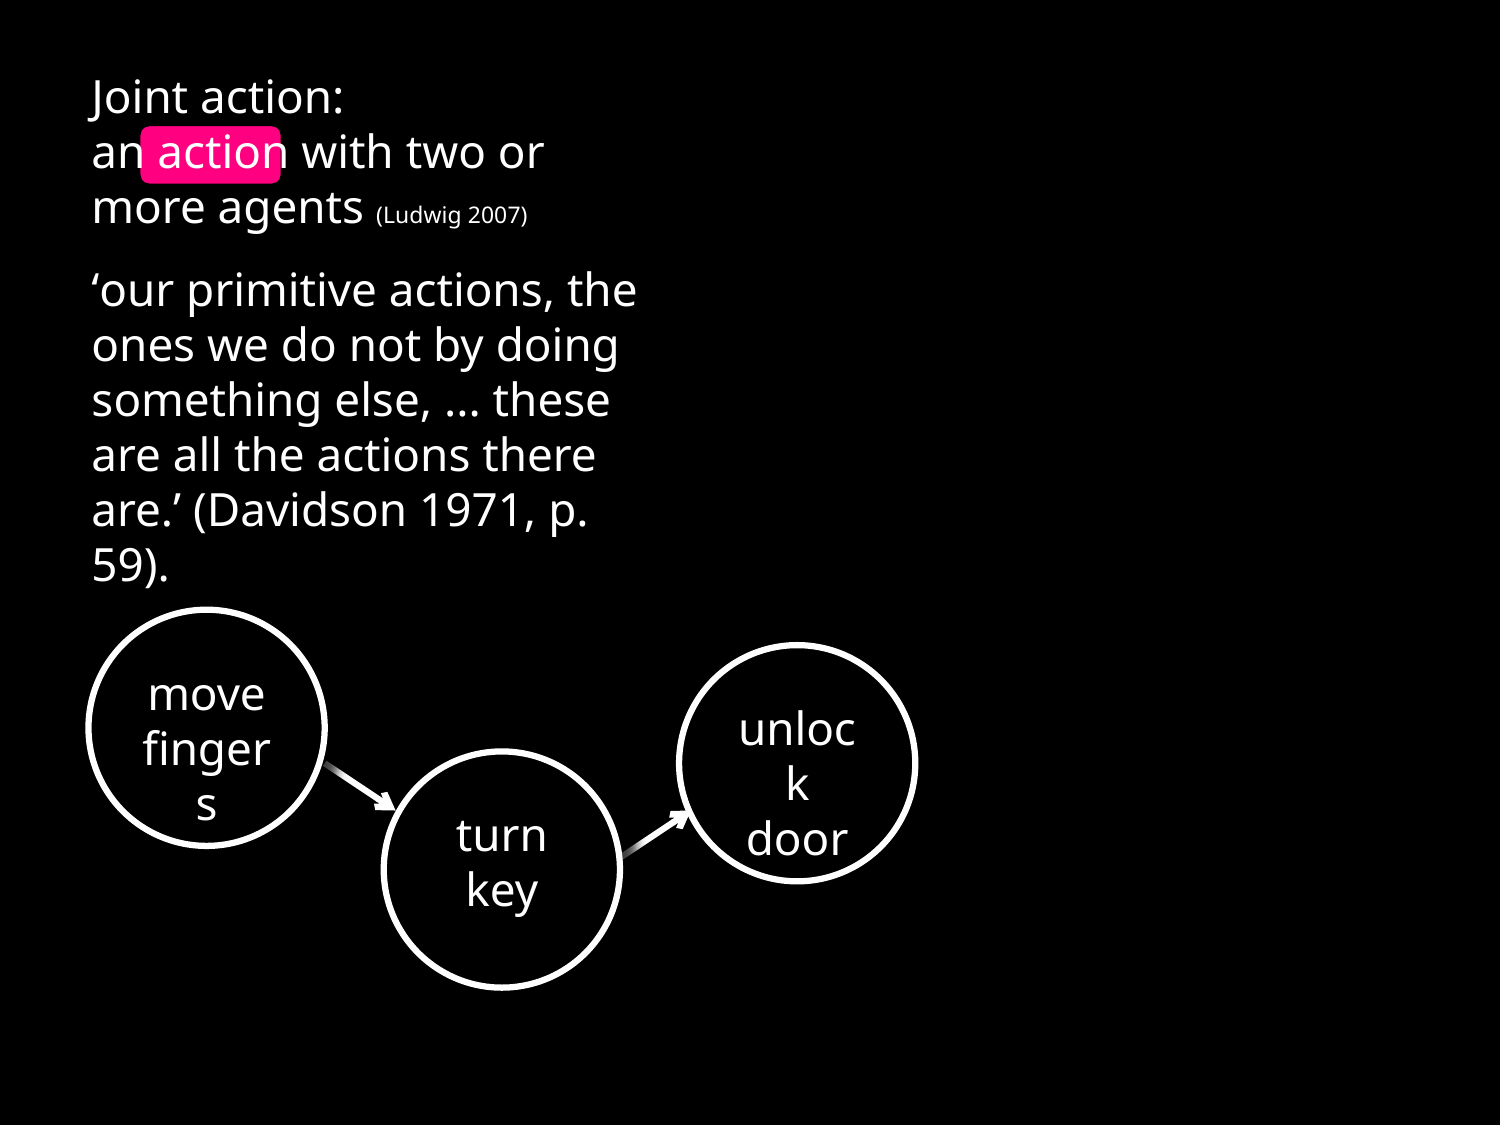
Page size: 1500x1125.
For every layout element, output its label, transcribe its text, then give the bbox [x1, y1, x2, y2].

text_box Joint action: an action with two or more agents (Ludwig 2007) ‘our primitive actions, the ones we do not by doing something else, ... these are all the actions there are.’ (Davidson 1971, p. 59). [76, 60, 668, 598]
text_box move fingers [123, 656, 290, 837]
text_box [753, 873, 841, 882]
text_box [324, 762, 396, 811]
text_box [619, 810, 692, 858]
text_box unlock door [714, 692, 880, 873]
text_box [383, 751, 620, 988]
text_box turn key [419, 798, 585, 924]
text_box [161, 837, 252, 846]
text_box [679, 645, 916, 848]
text_box [88, 609, 325, 812]
